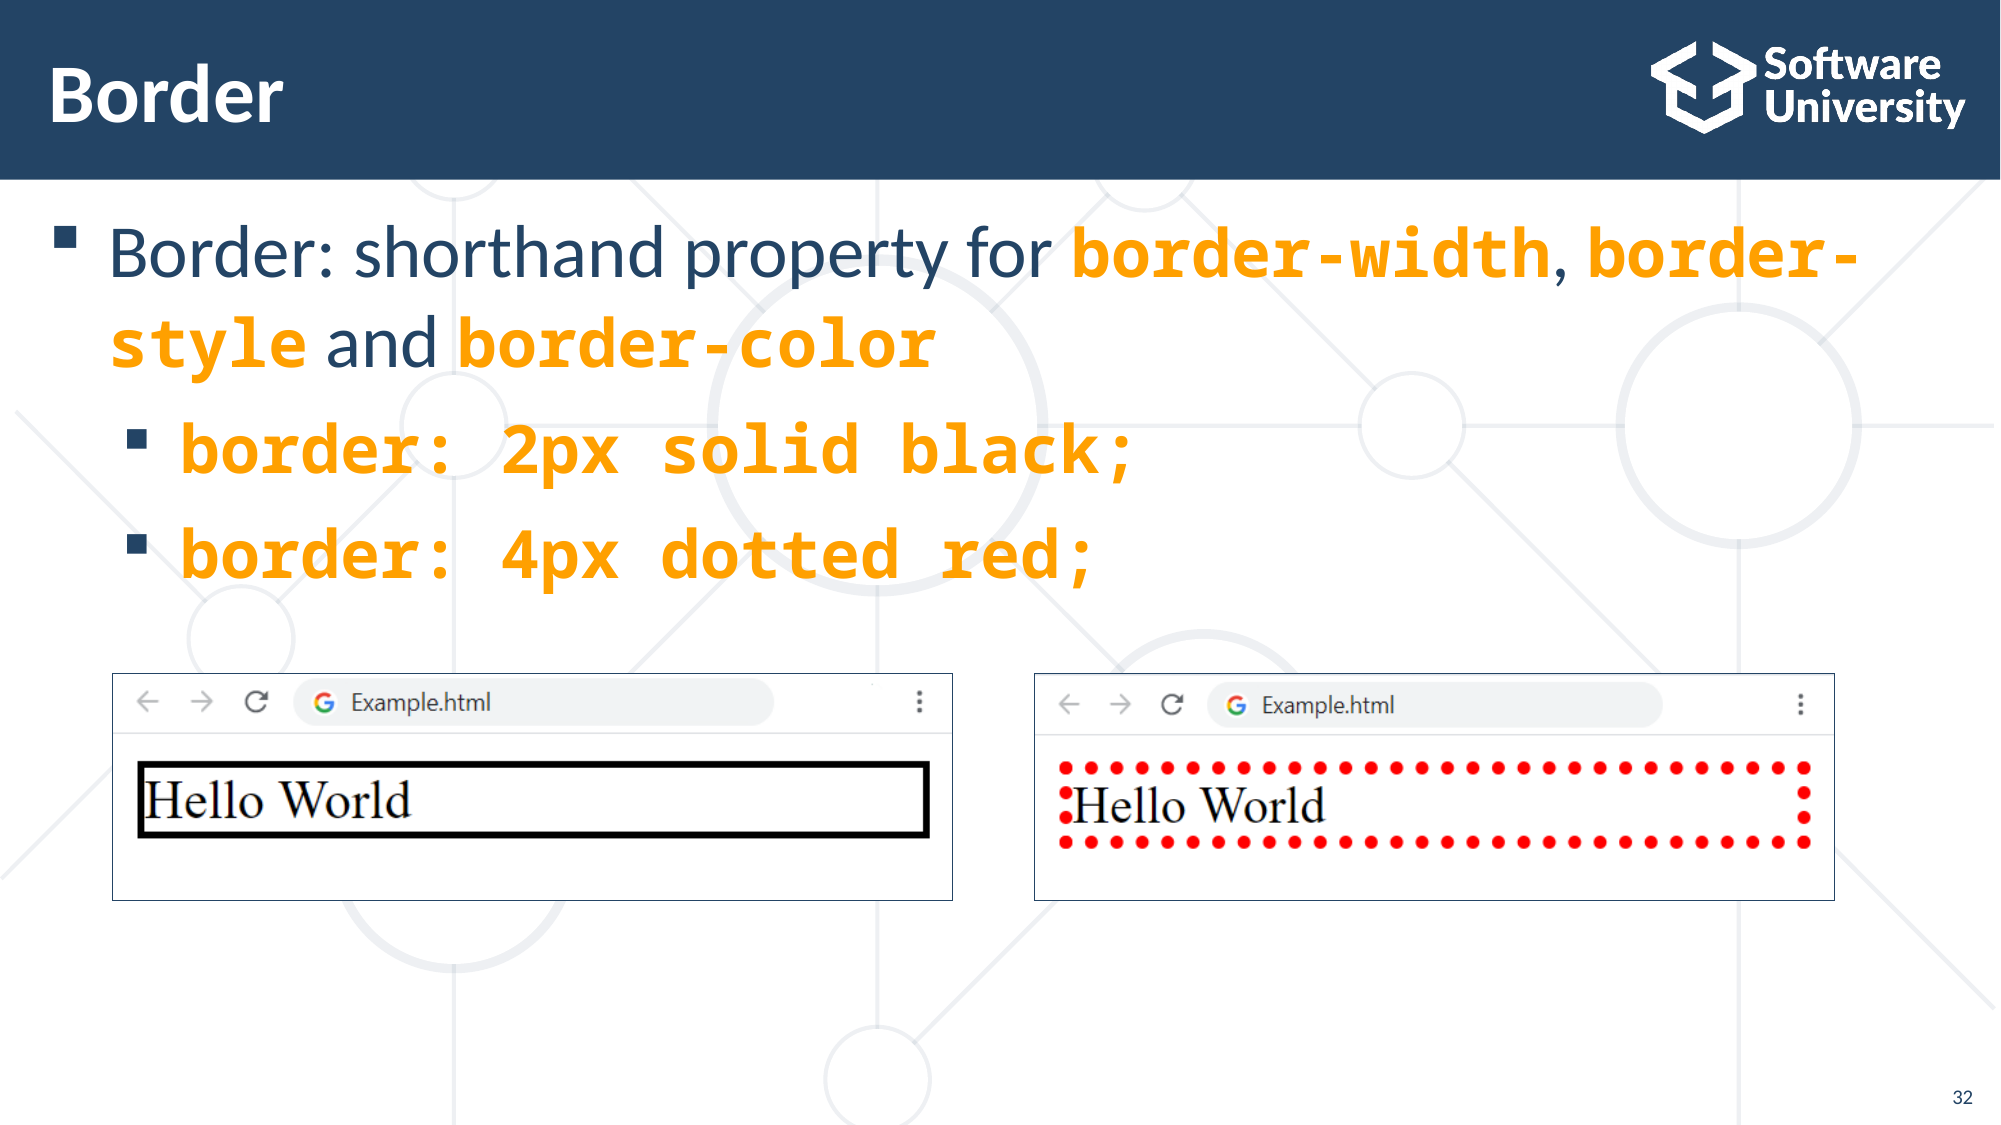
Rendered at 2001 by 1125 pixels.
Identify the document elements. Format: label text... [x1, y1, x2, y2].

picture [112, 672, 953, 901]
title Border [31, 16, 1625, 162]
picture [1034, 672, 1835, 901]
picture [1651, 41, 1966, 134]
slide_number 32 [1927, 1067, 1989, 1117]
list Border: shorthand property for border-width, border-style and border-color border: 2px solid black; border: 4px dotted red; [31, 196, 1945, 1104]
